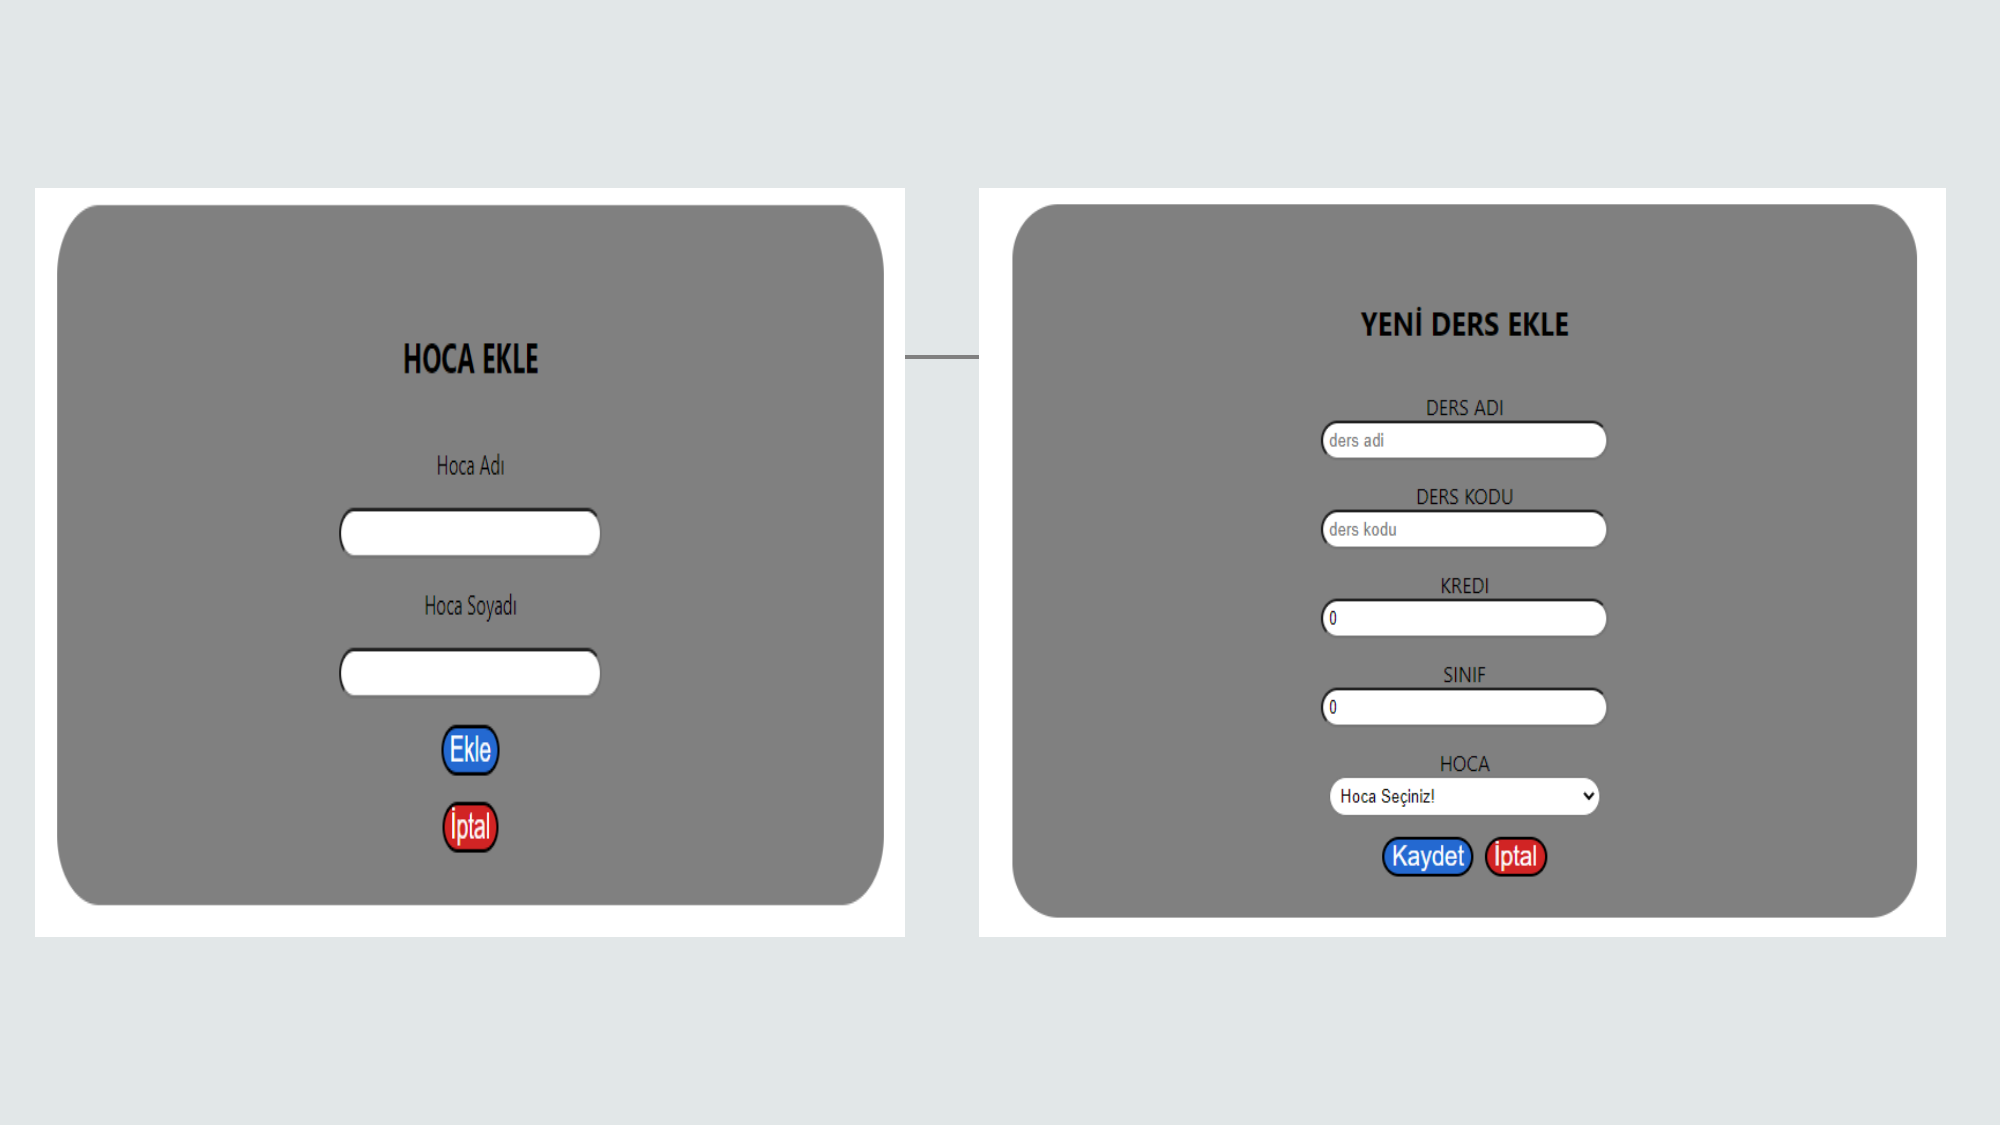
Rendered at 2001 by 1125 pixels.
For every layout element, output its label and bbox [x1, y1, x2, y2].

picture [34, 187, 905, 938]
picture [979, 187, 1946, 938]
